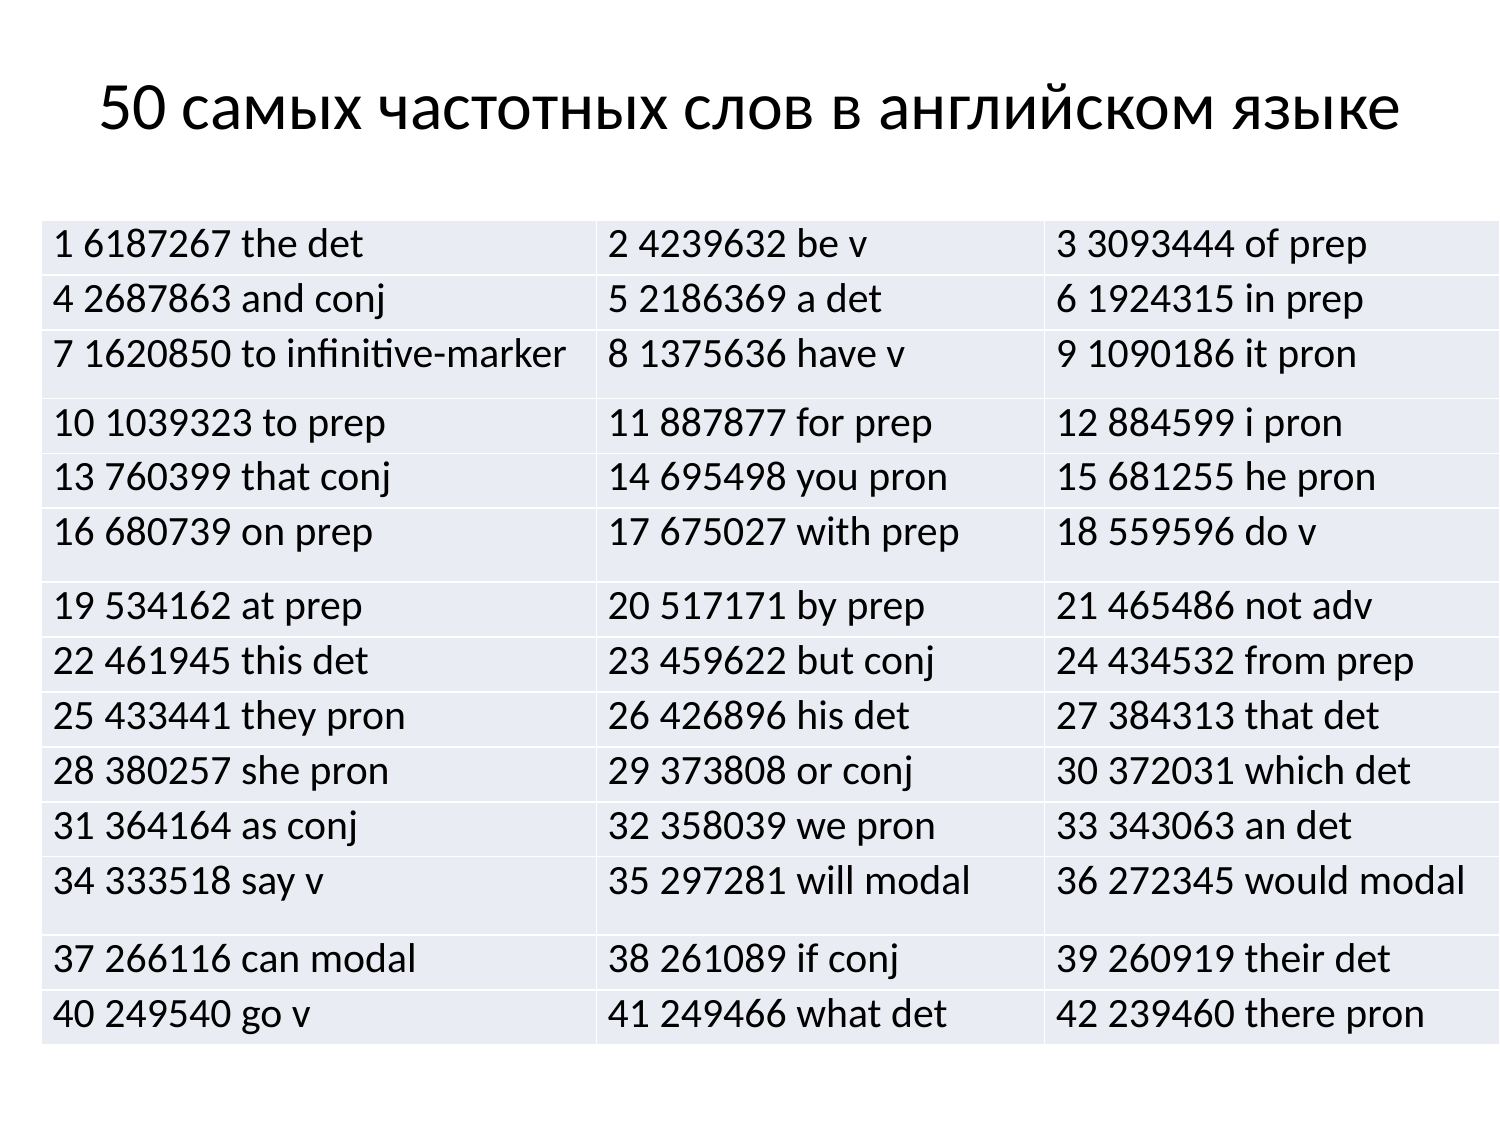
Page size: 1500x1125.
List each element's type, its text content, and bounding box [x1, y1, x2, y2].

table_cell 8 1375636 have v [597, 331, 1044, 398]
table_cell 15 681255 he pron [1045, 454, 1499, 507]
table_cell 39 260919 their det [1045, 936, 1499, 989]
table_cell 23 459622 but conj [597, 638, 1044, 691]
table_cell 9 1090186 it pron [1045, 331, 1499, 398]
table_cell 4 2687863 and conj [42, 276, 596, 329]
table_header 2 4239632 be v [597, 221, 1044, 274]
table_cell 11 887877 for prep [597, 399, 1044, 453]
table_cell 28 380257 she pron [42, 748, 596, 801]
table_cell 35 297281 will modal [597, 857, 1044, 934]
table_cell 26 426896 his det [597, 693, 1044, 746]
table_cell 32 358039 we pron [597, 803, 1044, 856]
table_cell 7 1620850 to infinitive-marker [42, 331, 596, 398]
table_cell 22 461945 this det [42, 638, 596, 691]
table_header 3 3093444 of prep [1045, 221, 1499, 274]
title 50 самых частотных слов в английском языке [75, 21, 1425, 185]
table_cell 13 760399 that conj [42, 454, 596, 507]
table_cell 16 680739 on prep [42, 509, 596, 581]
table_cell 41 249466 what det [597, 991, 1044, 1044]
table_cell 33 343063 an det [1045, 803, 1499, 856]
table_cell 24 434532 from prep [1045, 638, 1499, 691]
table_cell 38 261089 if conj [597, 936, 1044, 989]
table_cell 42 239460 there pron [1045, 991, 1499, 1044]
table_cell 18 559596 do v [1045, 509, 1499, 581]
table_cell 36 272345 would modal [1045, 857, 1499, 934]
table_cell 10 1039323 to prep [42, 399, 596, 453]
table_cell 19 534162 at prep [42, 583, 596, 636]
table_cell 37 266116 can modal [42, 936, 596, 989]
table_header 1 6187267 the det [42, 221, 596, 274]
table_cell 40 249540 go v [42, 991, 596, 1044]
table_cell 27 384313 that det [1045, 693, 1499, 746]
table_cell 17 675027 with prep [597, 509, 1044, 581]
table_cell 31 364164 as conj [42, 803, 596, 856]
table_cell 34 333518 say v [42, 857, 596, 934]
table_cell 20 517171 by prep [597, 583, 1044, 636]
table_cell 5 2186369 a det [597, 276, 1044, 329]
table_cell 21 465486 not adv [1045, 583, 1499, 636]
table_cell 6 1924315 in prep [1045, 276, 1499, 329]
table_cell 30 372031 which det [1045, 748, 1499, 801]
table_cell 25 433441 they pron [42, 693, 596, 746]
table_cell 12 884599 i pron [1045, 399, 1499, 453]
table_cell 29 373808 or conj [597, 748, 1044, 801]
table_cell 14 695498 you pron [597, 454, 1044, 507]
